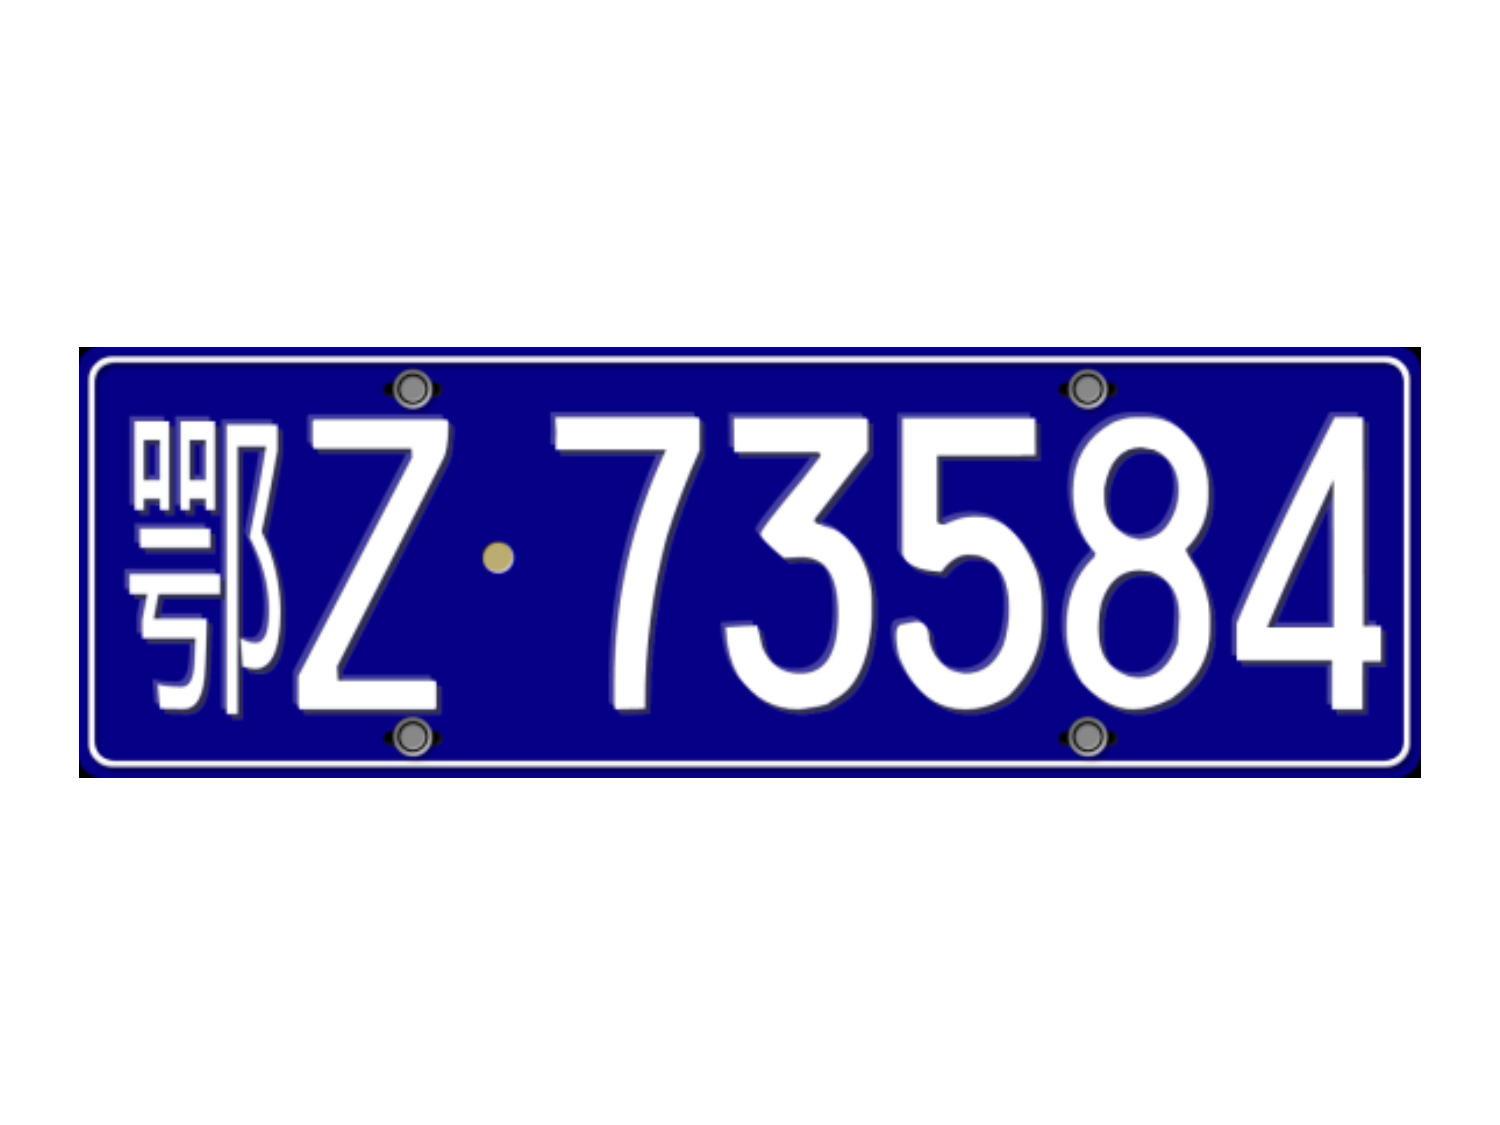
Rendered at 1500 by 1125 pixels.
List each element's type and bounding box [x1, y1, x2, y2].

picture [79, 347, 1421, 778]
